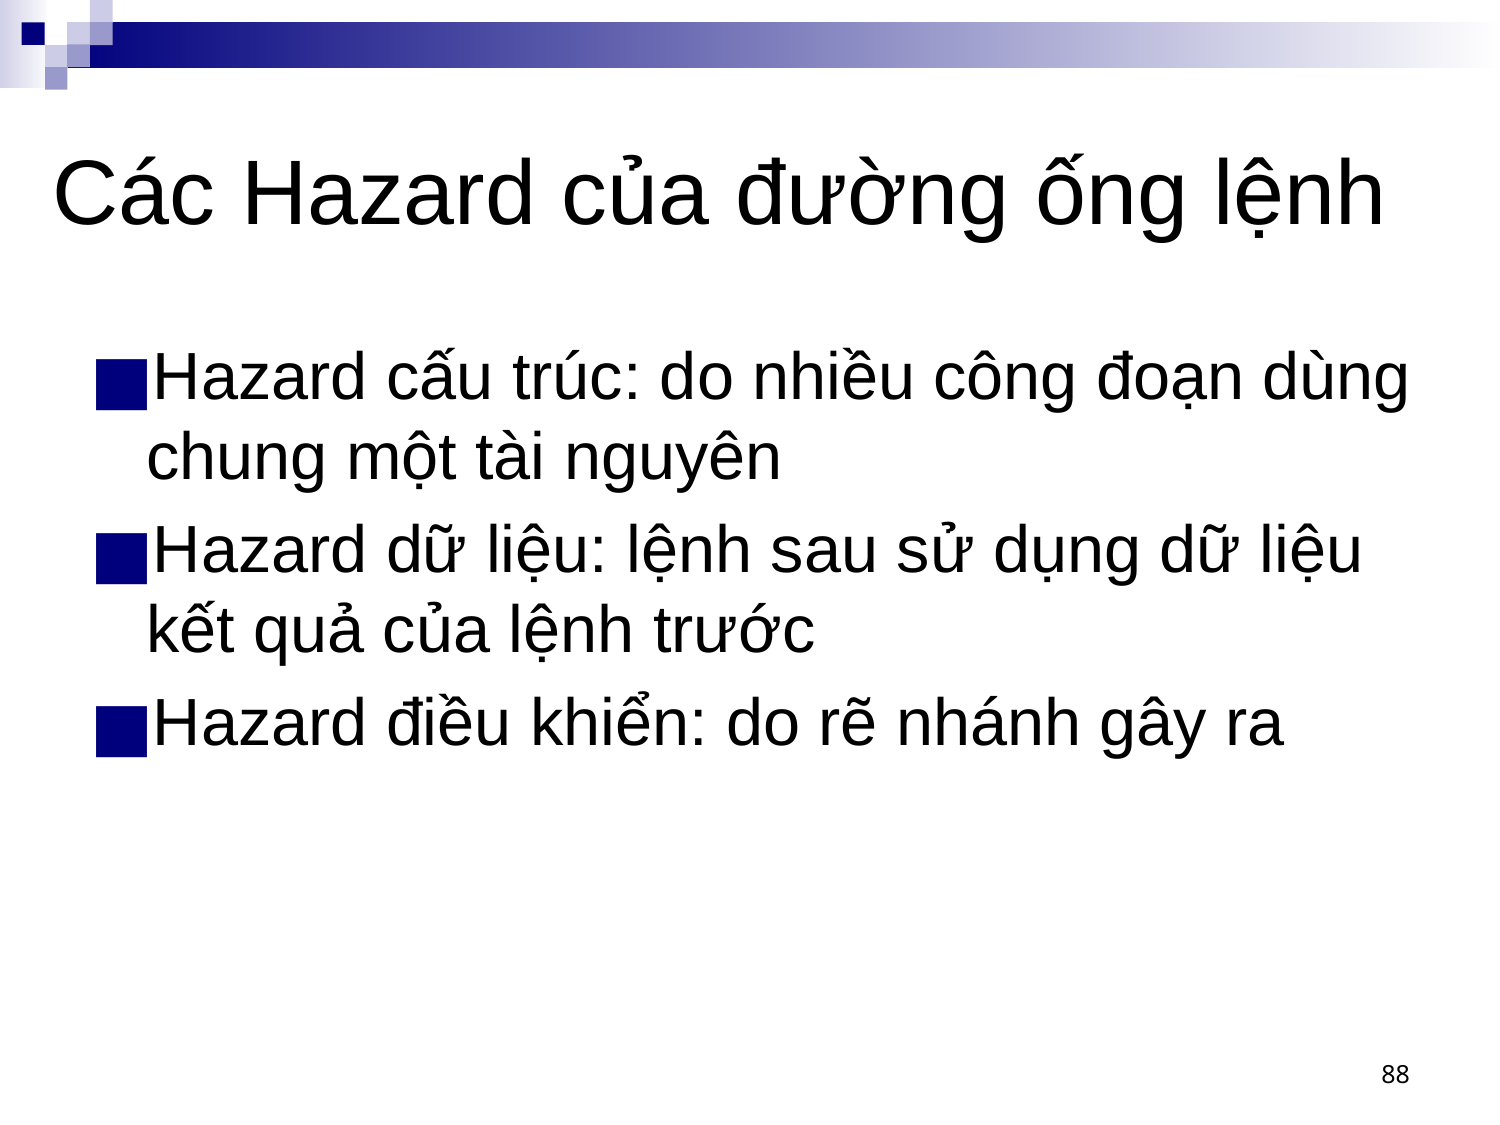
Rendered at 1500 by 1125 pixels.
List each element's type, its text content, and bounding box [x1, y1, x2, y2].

title Các Hazard của đường ống lệnh [37, 75, 1475, 300]
list Hazard cấu trúc: do nhiều công đoạn dùng chung một tài nguyên Hazard dữ liệu: lệnh sau sử dụng dữ liệu kết quả của lệnh trước Hazard điều khiển: do rẽ nhánh gây ra [75, 324, 1463, 1050]
slide_number ‹#› [1074, 1025, 1425, 1100]
